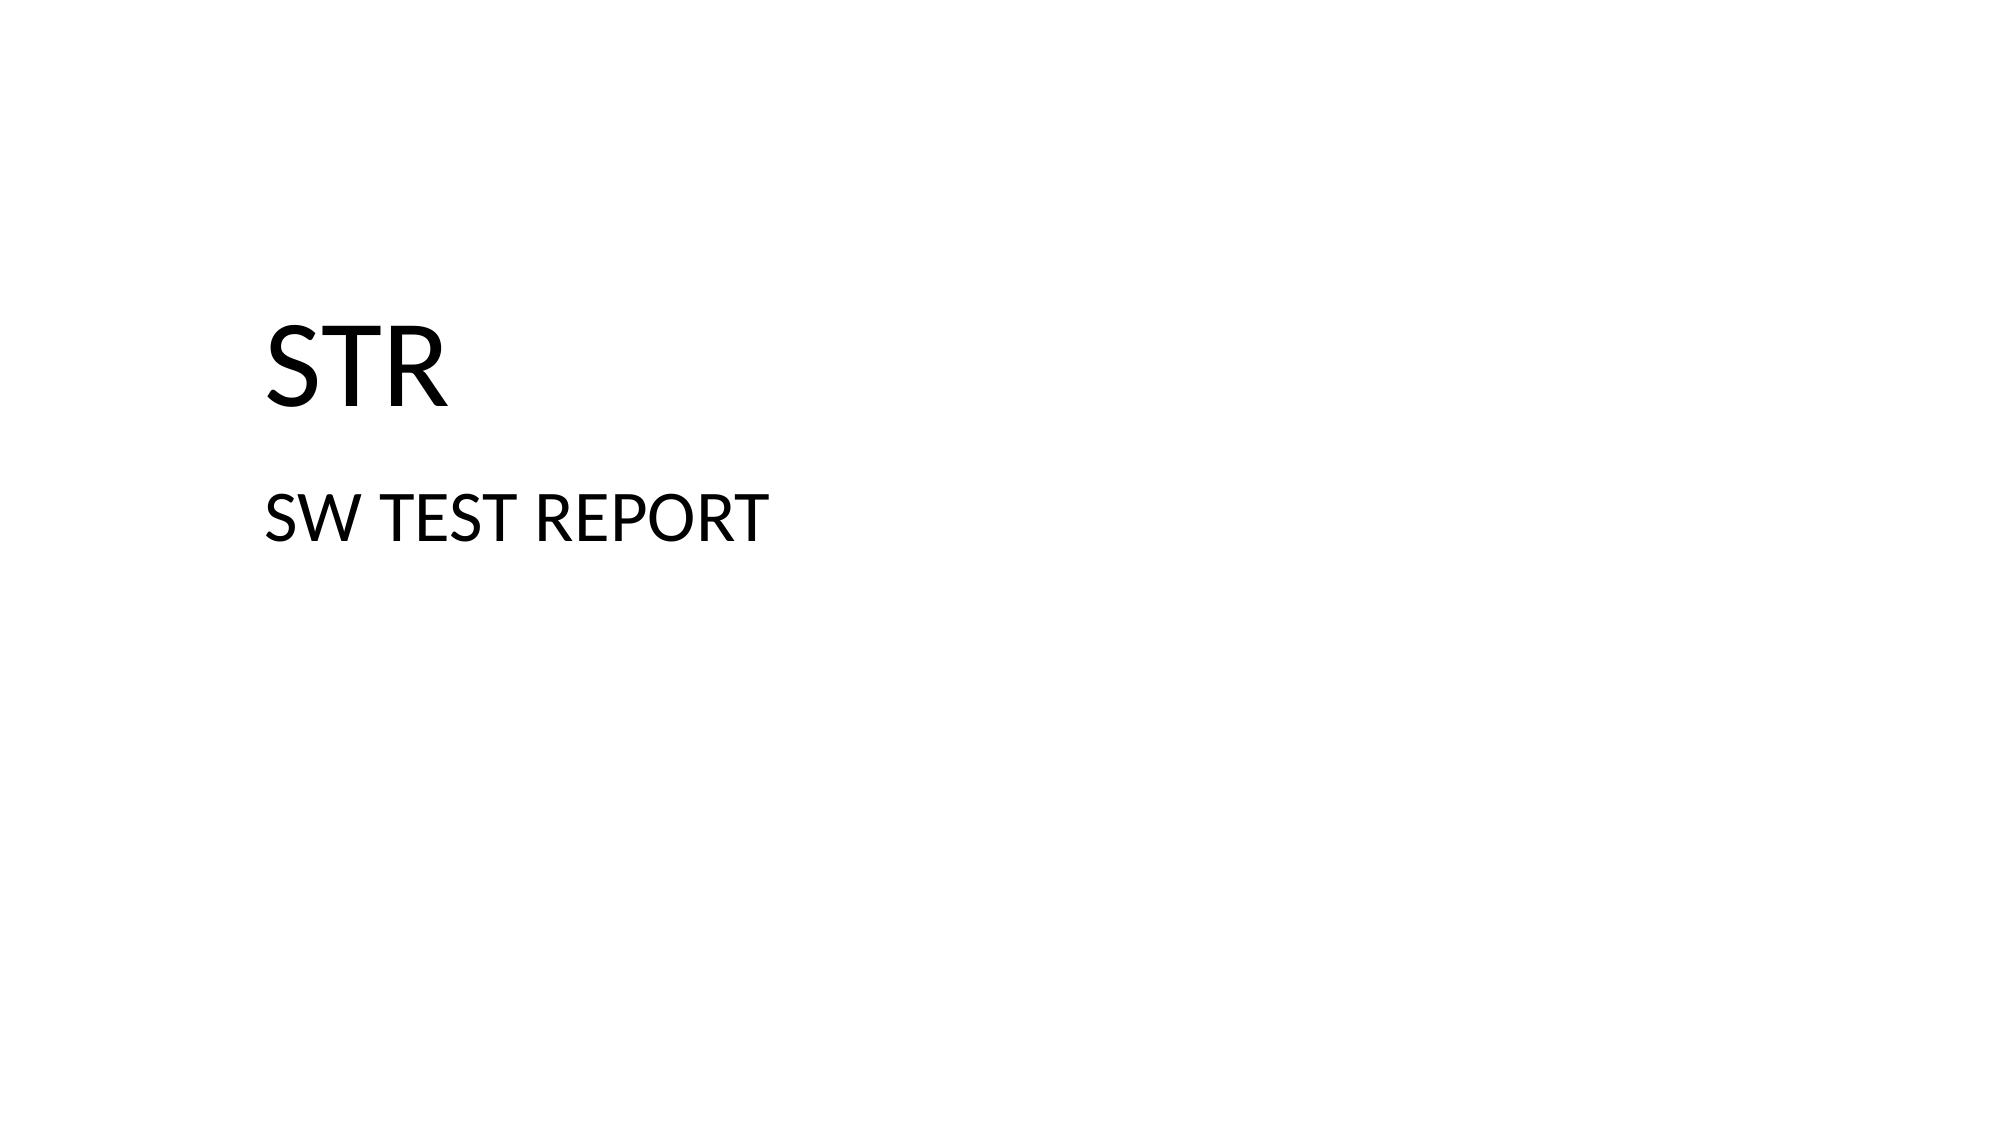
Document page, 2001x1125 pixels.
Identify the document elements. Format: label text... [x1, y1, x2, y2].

title STR SW TEST REPORT [249, 184, 1750, 576]
